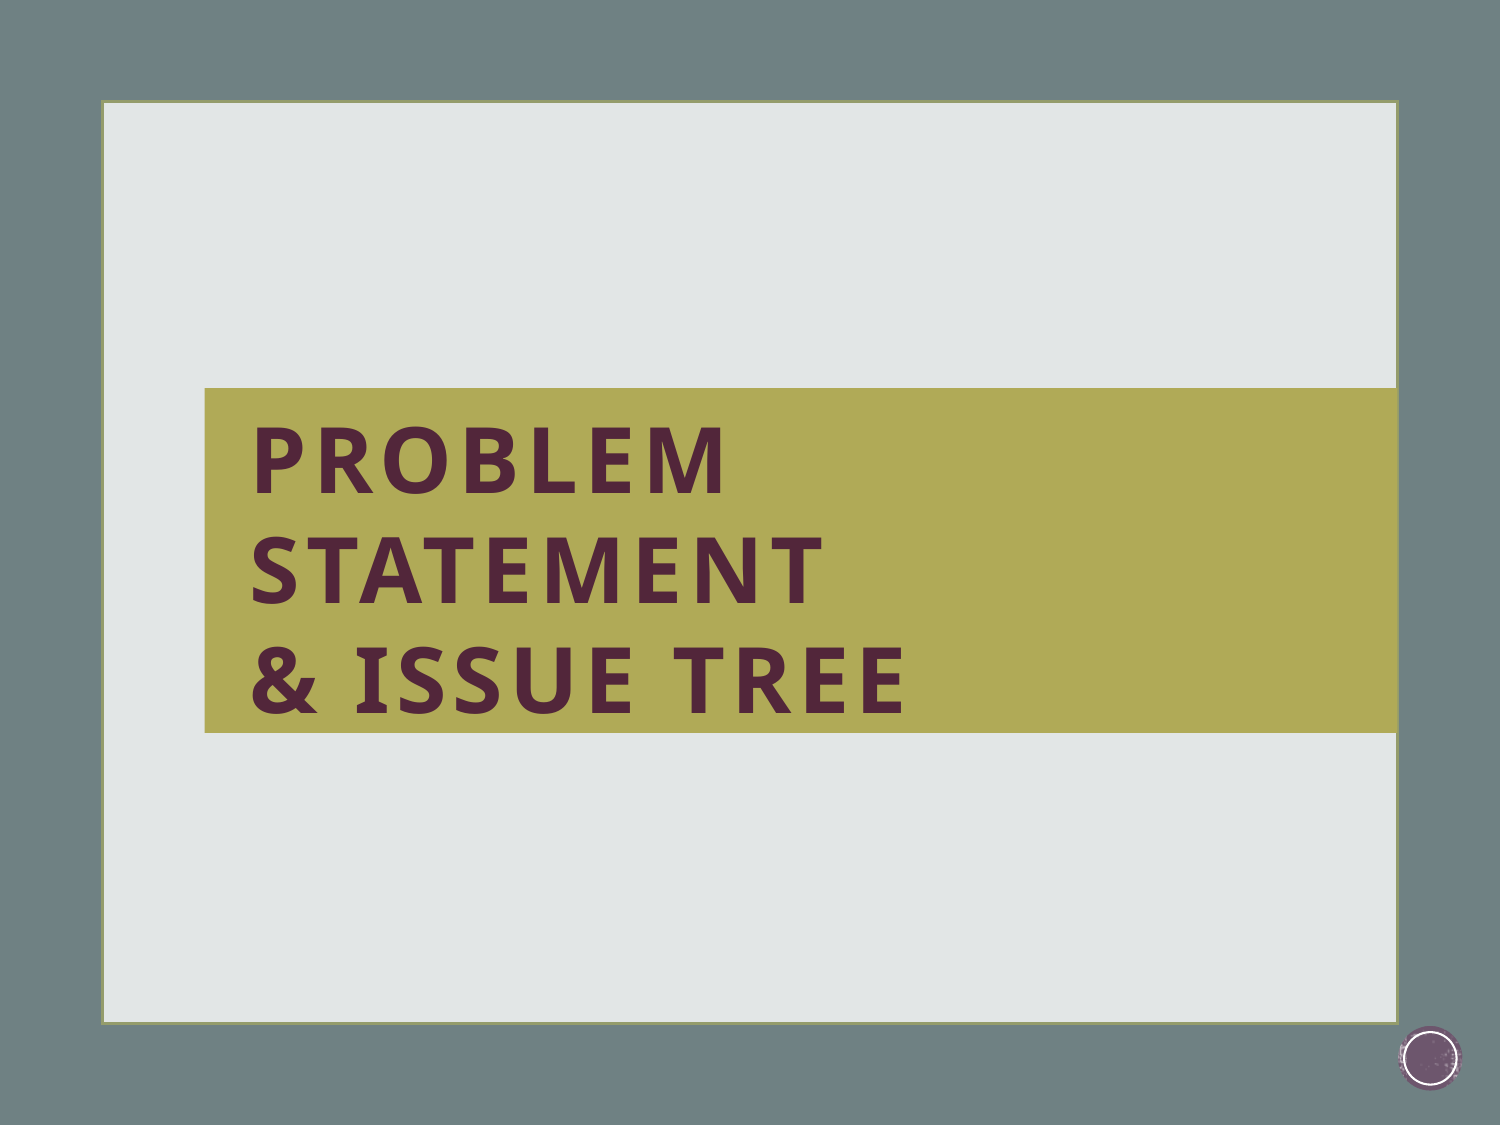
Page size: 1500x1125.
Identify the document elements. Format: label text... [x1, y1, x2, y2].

text_box [204, 388, 1398, 733]
text_box PROBLEM STATEMENT & ISSUE TREE [234, 394, 1269, 740]
text_box [102, 101, 1398, 1024]
